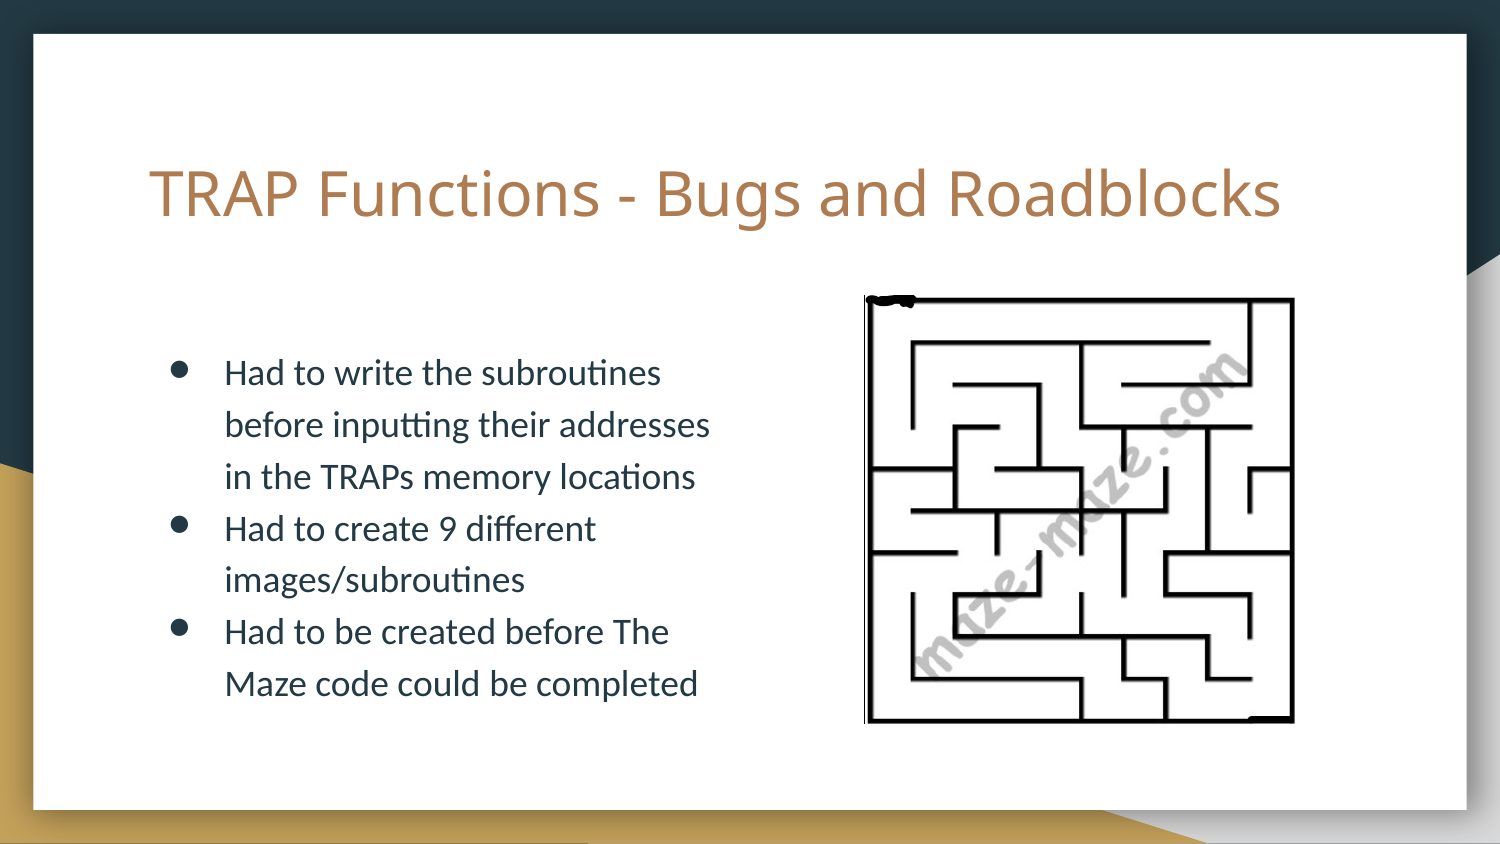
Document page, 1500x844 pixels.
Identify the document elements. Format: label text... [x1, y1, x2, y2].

picture [864, 295, 1295, 724]
title TRAP Functions - Bugs and Roadblocks [134, 138, 1366, 296]
list Had to write the subroutines before inputting their addresses in the TRAPs memory locations Had to create 9 different images/subroutines Had to be created before The Maze code could be completed [134, 326, 739, 729]
